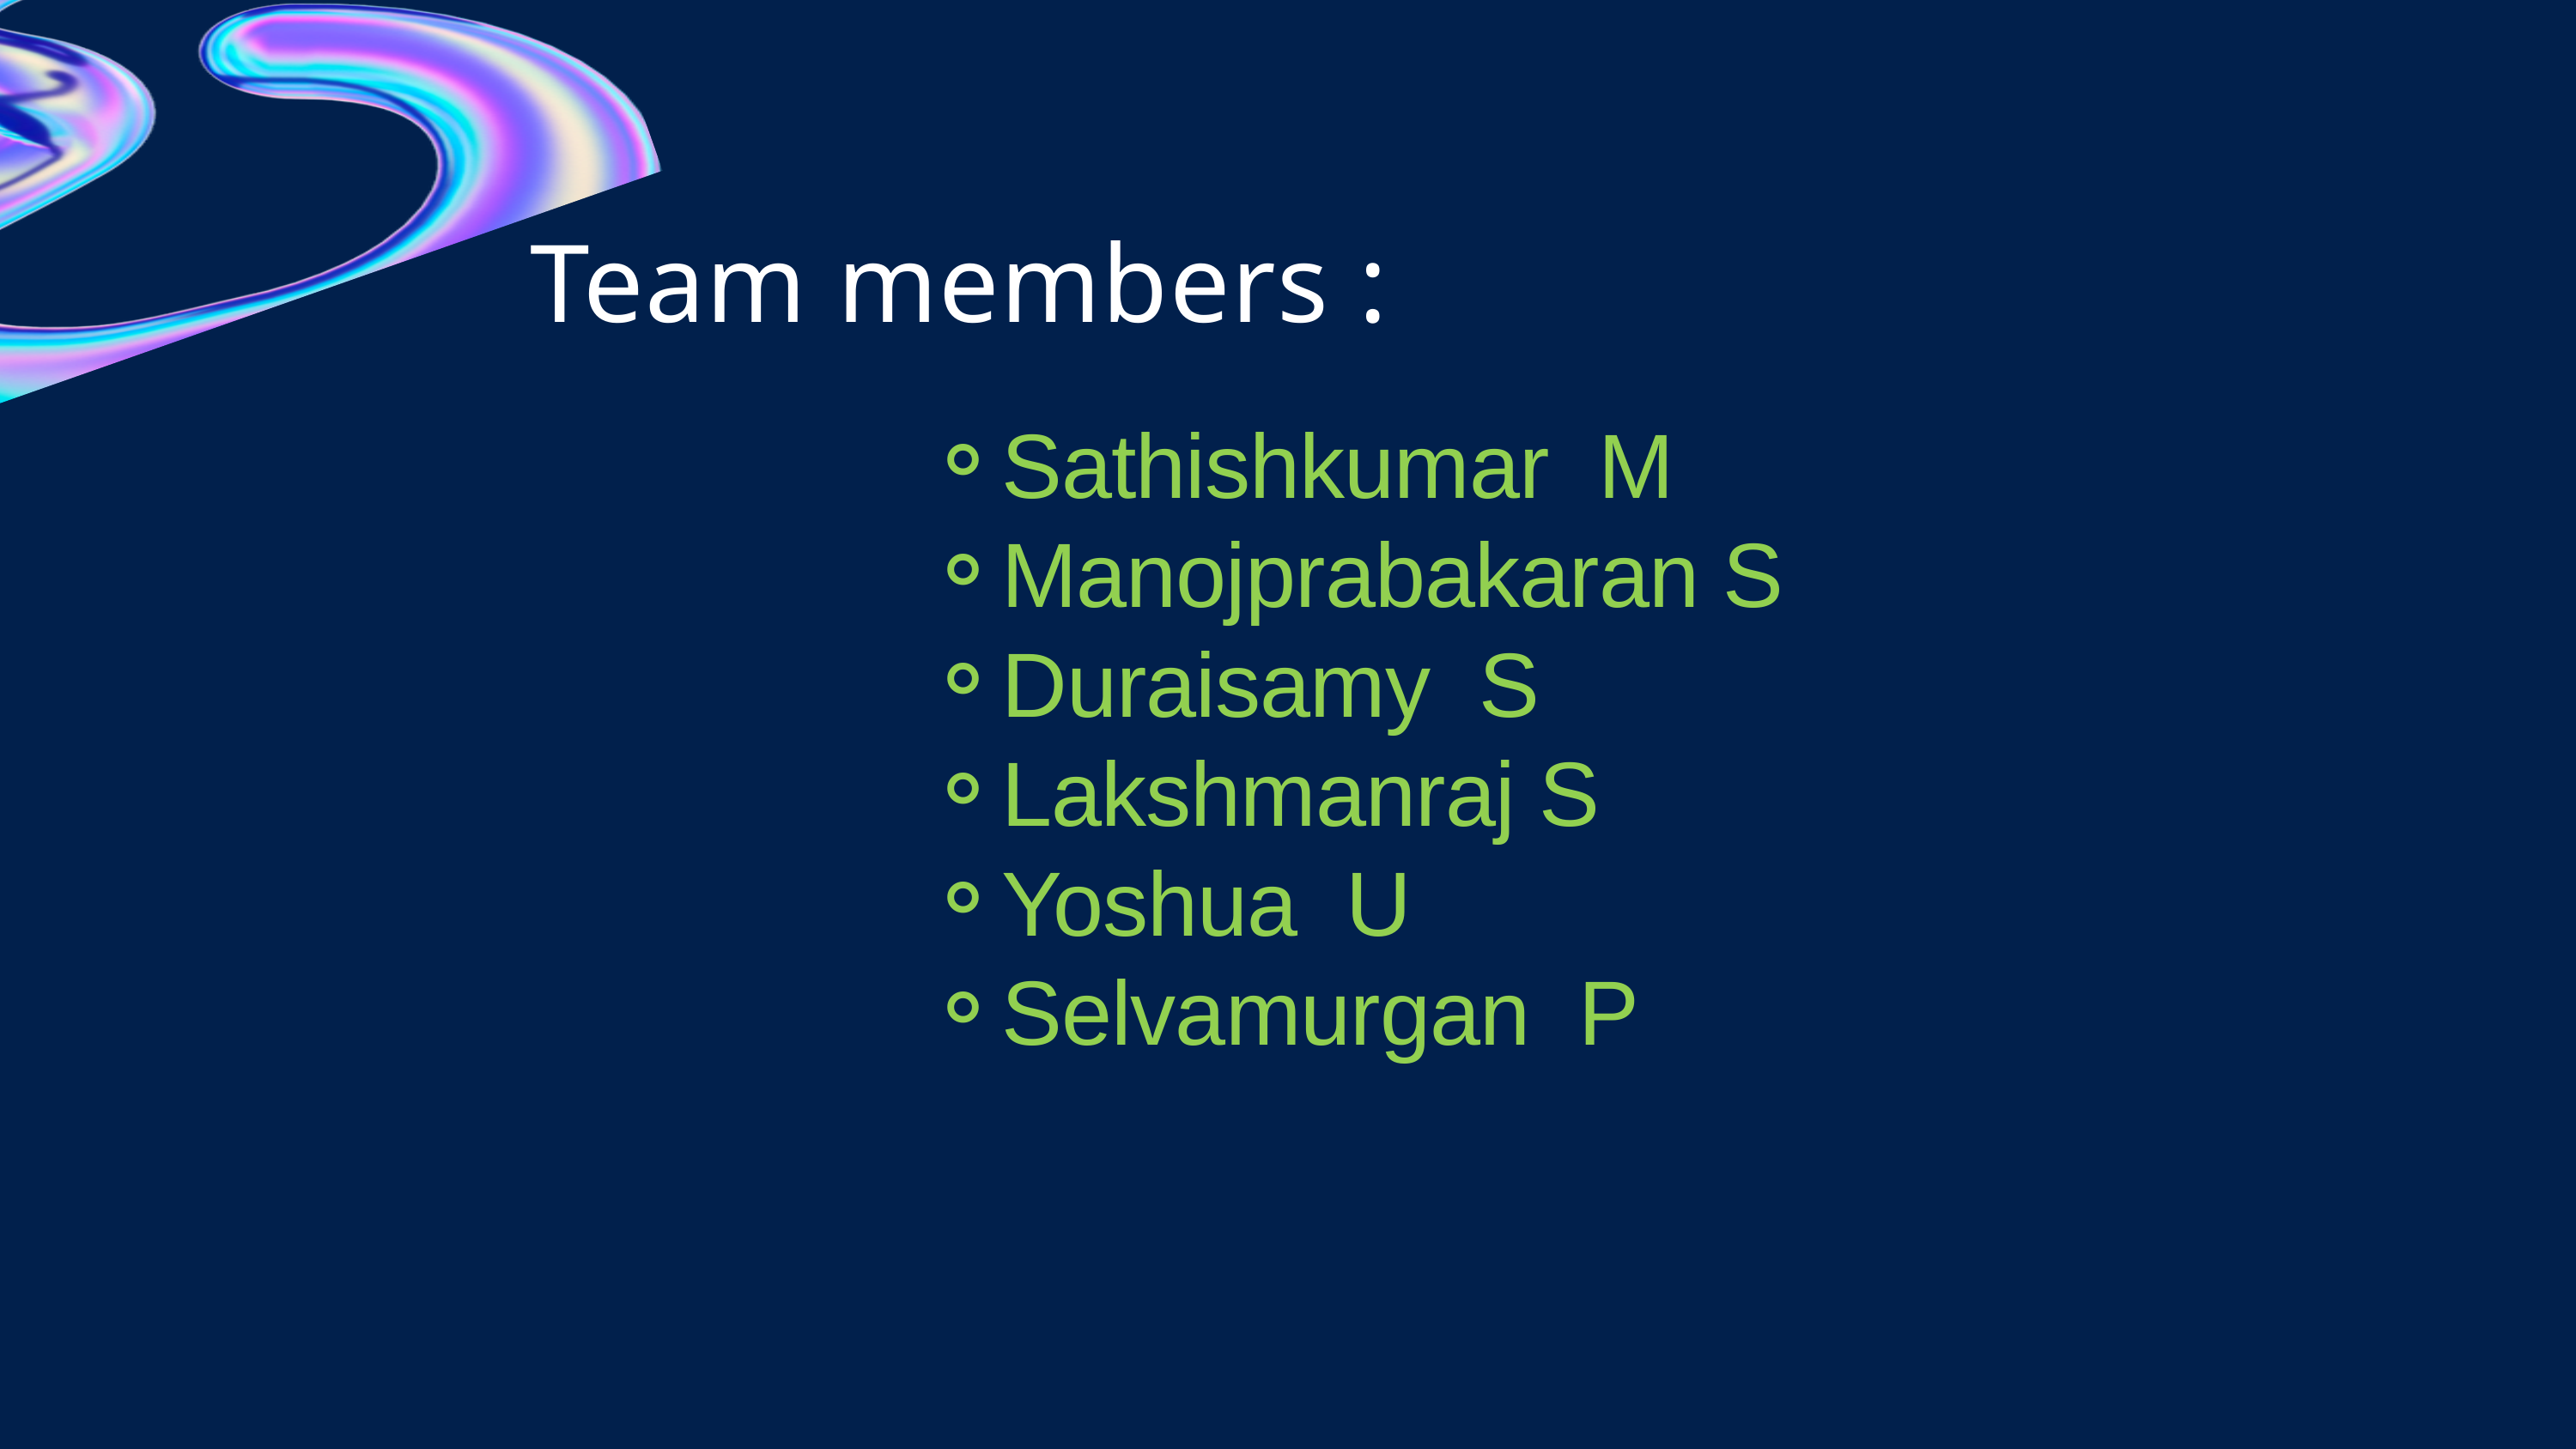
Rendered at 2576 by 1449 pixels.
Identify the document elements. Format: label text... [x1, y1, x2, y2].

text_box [0, 0, 444, 481]
text_box Team members : [530, 215, 1512, 344]
text_box Sathishkumar M Manojprabakaran S Duraisamy S Lakshmanraj S Yoshua U Selvamurgan P [823, 406, 2002, 1064]
picture [444, 0, 663, 248]
picture [444, 133, 455, 198]
